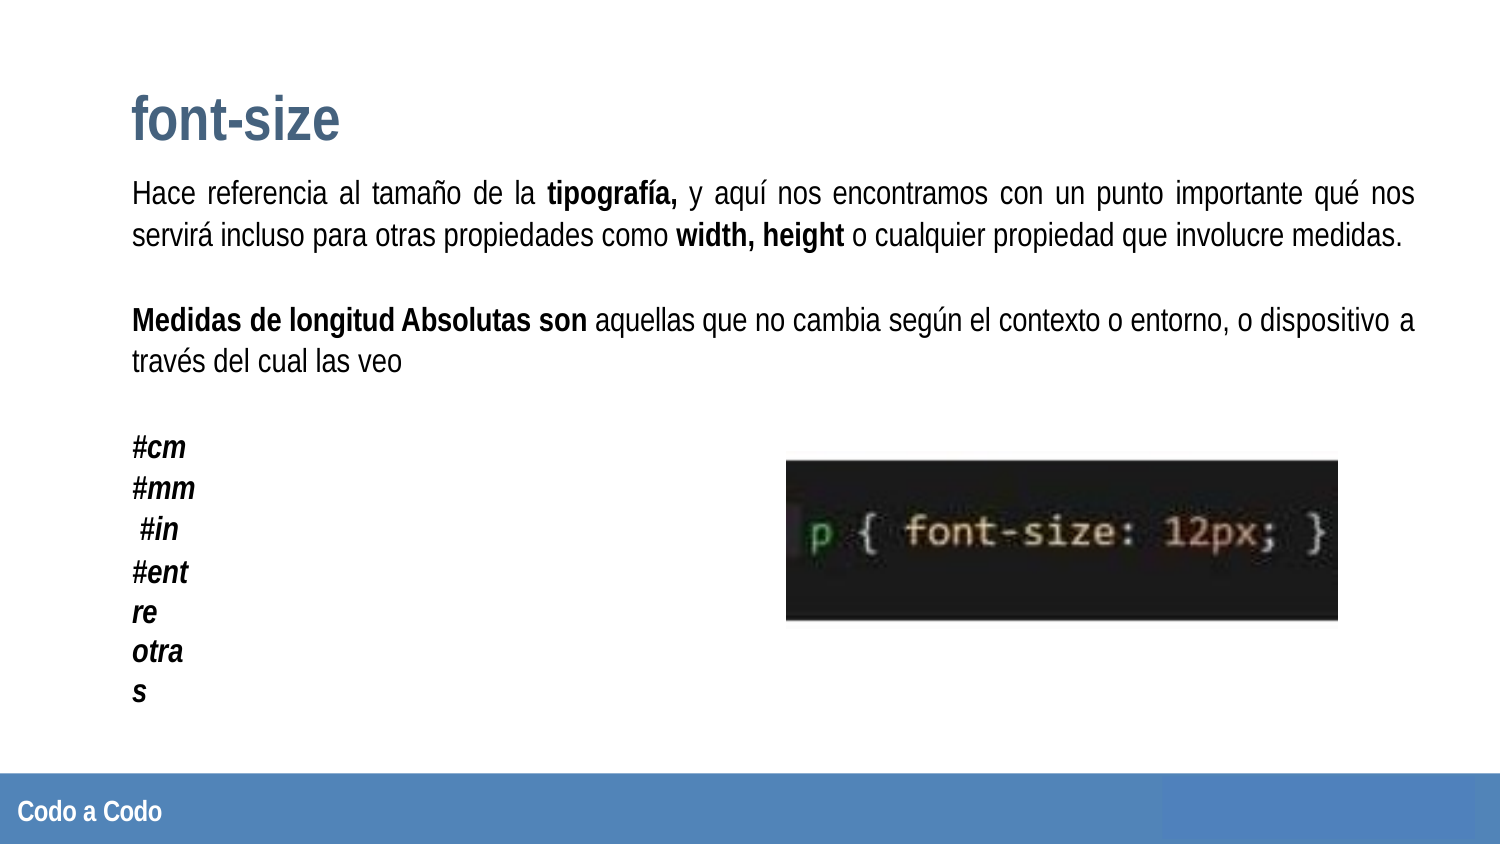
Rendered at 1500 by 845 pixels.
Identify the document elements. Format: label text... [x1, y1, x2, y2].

title font-size [128, 75, 345, 219]
picture [785, 451, 1338, 630]
text_box Hace referencia al tamaño de la tipografía, y aquí nos encontramos con un punto importante qué nos servirá incluso para otras propiedades como width, height o cualquier propiedad que involucre medidas. Medidas de longitud Absolutas son aquellas que no cambia según el contexto o entorno, o dispositivo a través del cual las veo #cm #mm #in #entre otras [129, 169, 1434, 710]
footer Codo a Codo [15, 792, 165, 845]
